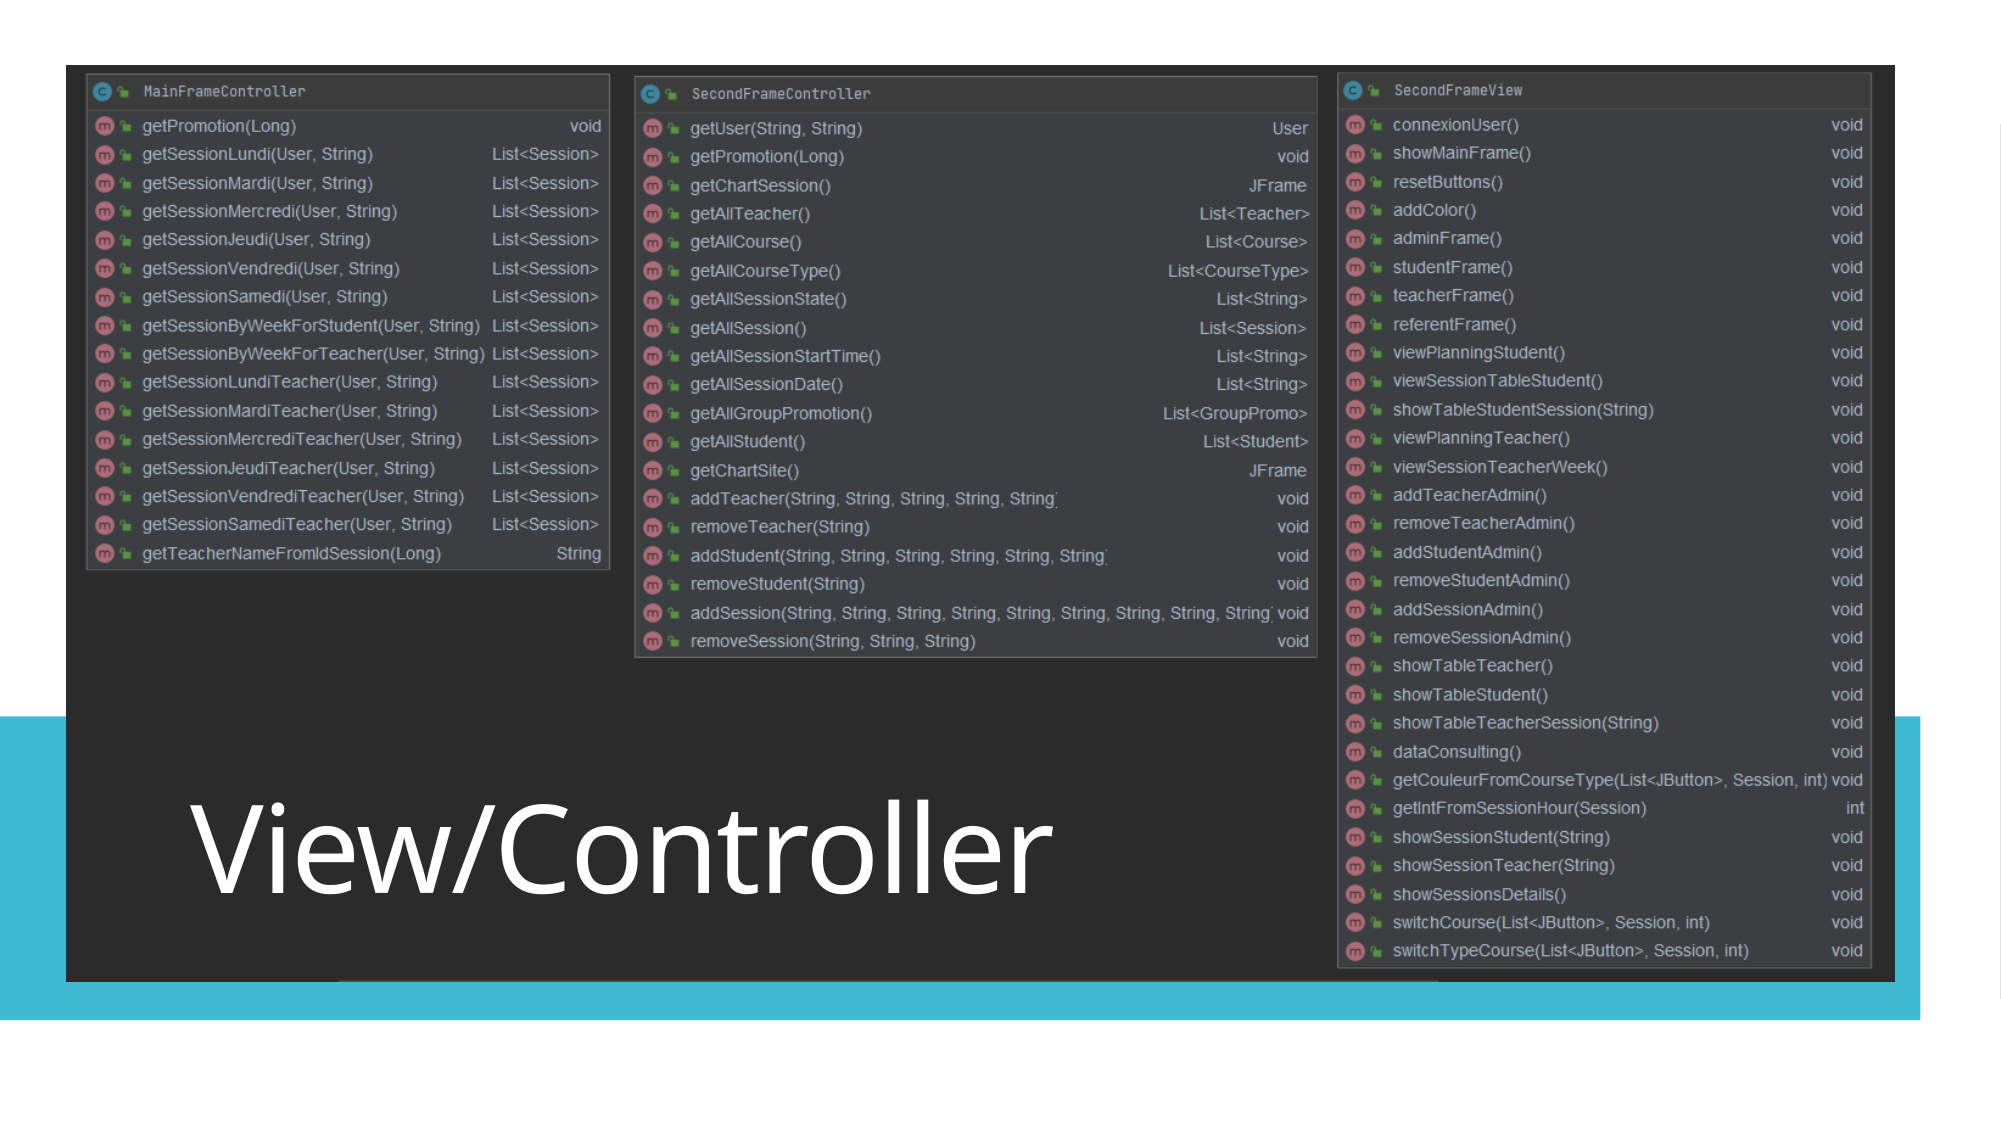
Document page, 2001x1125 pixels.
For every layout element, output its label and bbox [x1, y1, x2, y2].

text_box [0, 0, 2000, 1125]
text_box [0, 716, 1921, 1021]
picture [65, 64, 1895, 982]
